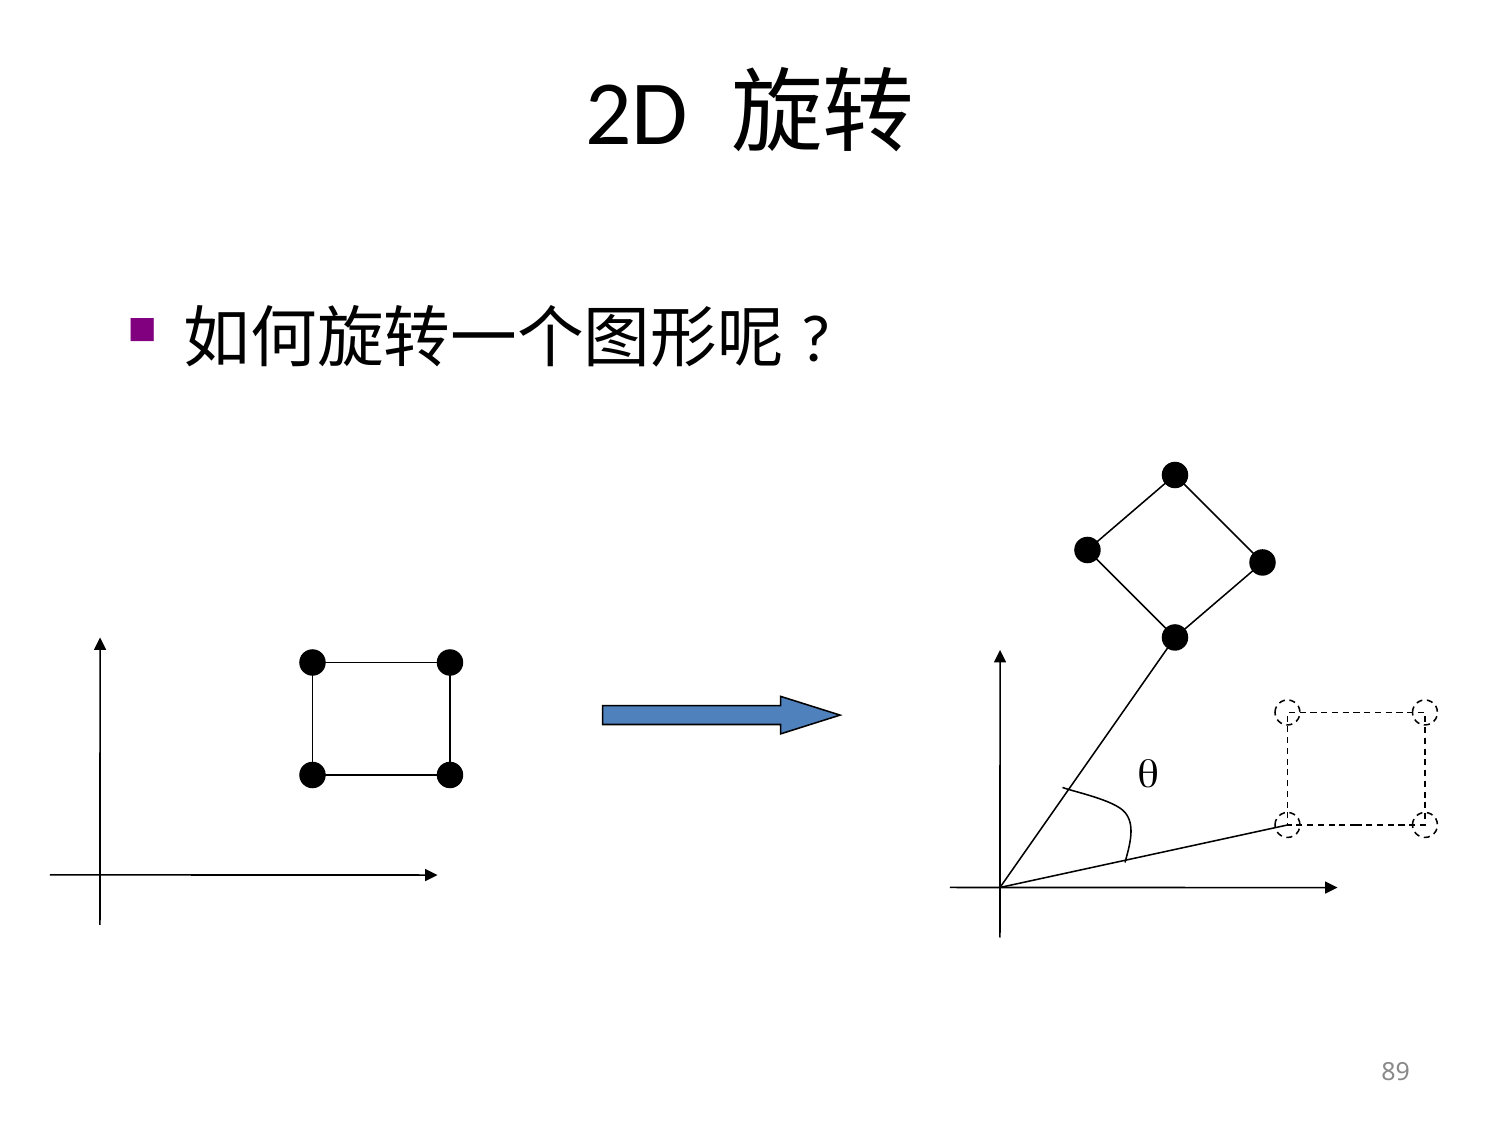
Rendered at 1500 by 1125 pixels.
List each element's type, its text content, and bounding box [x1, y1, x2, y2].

text_box 如何旋转一个图形呢? [112, 287, 1388, 963]
slide_number 89 [1074, 1042, 1425, 1103]
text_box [949, 462, 1438, 938]
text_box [599, 696, 841, 826]
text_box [49, 637, 463, 926]
text_box 2D 旋转 [74, 45, 1425, 233]
